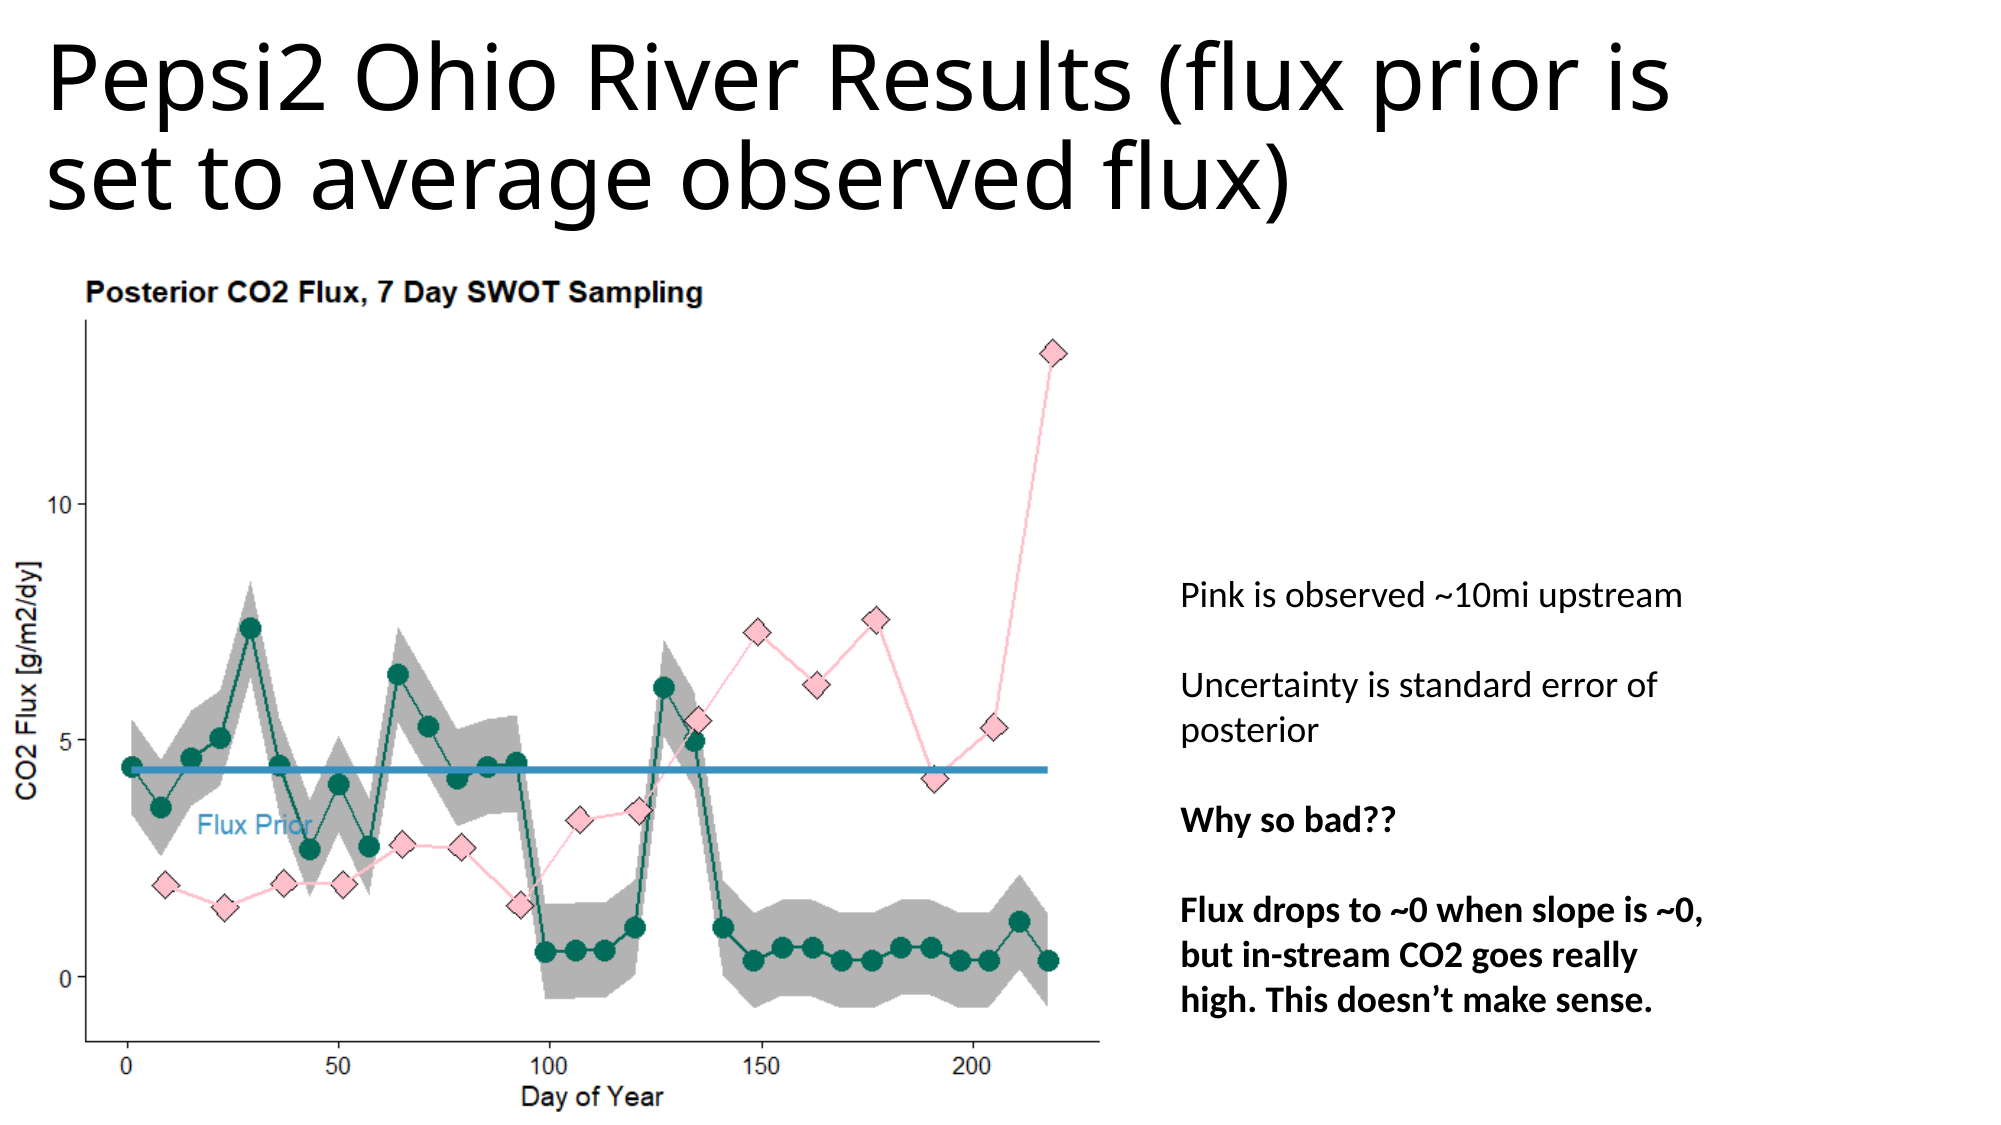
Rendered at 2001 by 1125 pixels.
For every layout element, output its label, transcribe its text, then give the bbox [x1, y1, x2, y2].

text_box Pink is observed ~10mi upstream Uncertainty is standard error of posterior Why so bad?? Flux drops to ~0 when slope is ~0, but in-stream CO2 goes really high. This doesn’t make sense. [1165, 562, 1736, 1028]
title Pepsi2 Ohio River Results (flux prior is set to average observed flux) [30, 21, 1756, 239]
picture [0, 265, 1113, 1125]
